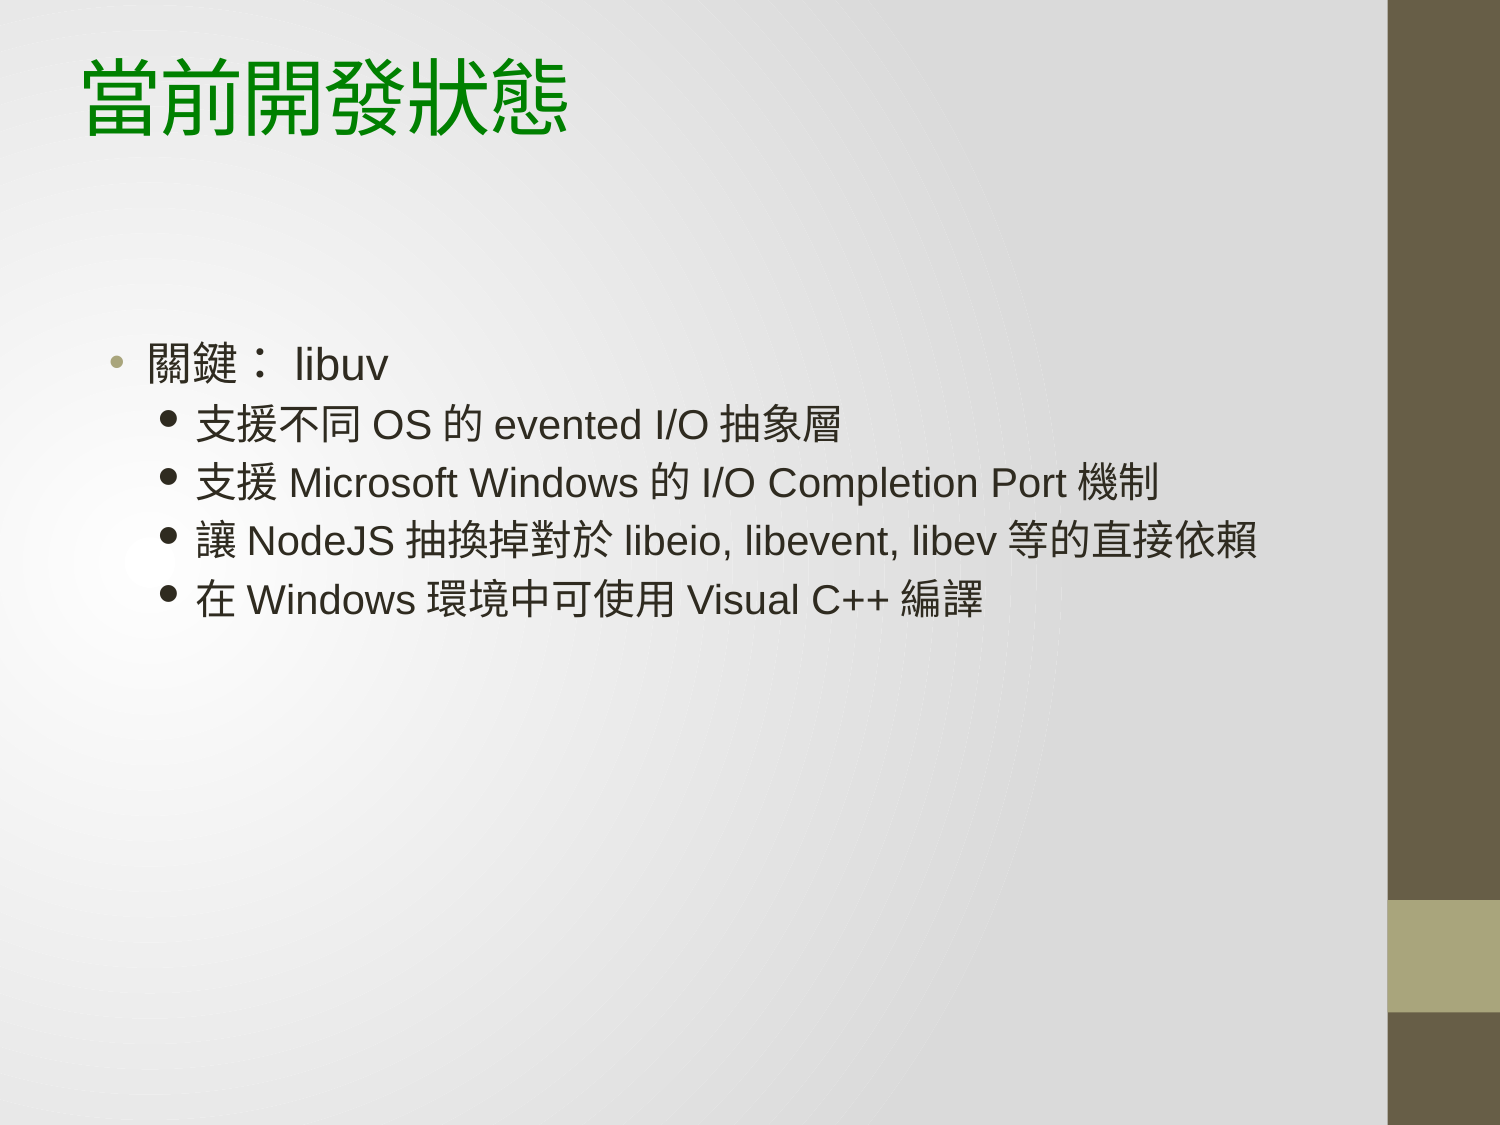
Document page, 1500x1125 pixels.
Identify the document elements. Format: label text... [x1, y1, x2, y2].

list 關鍵：libuv 支援不同OS的evented I/O抽象層 支援Microsoft Windows的I/O Completion Port機制 讓NodeJS抽換掉對於libeio, libevent, libev等的直接依賴 在Windows環境中可使用Visual C++編譯 [75, 262, 1325, 1050]
title 當前開發狀態 [62, 37, 1438, 256]
